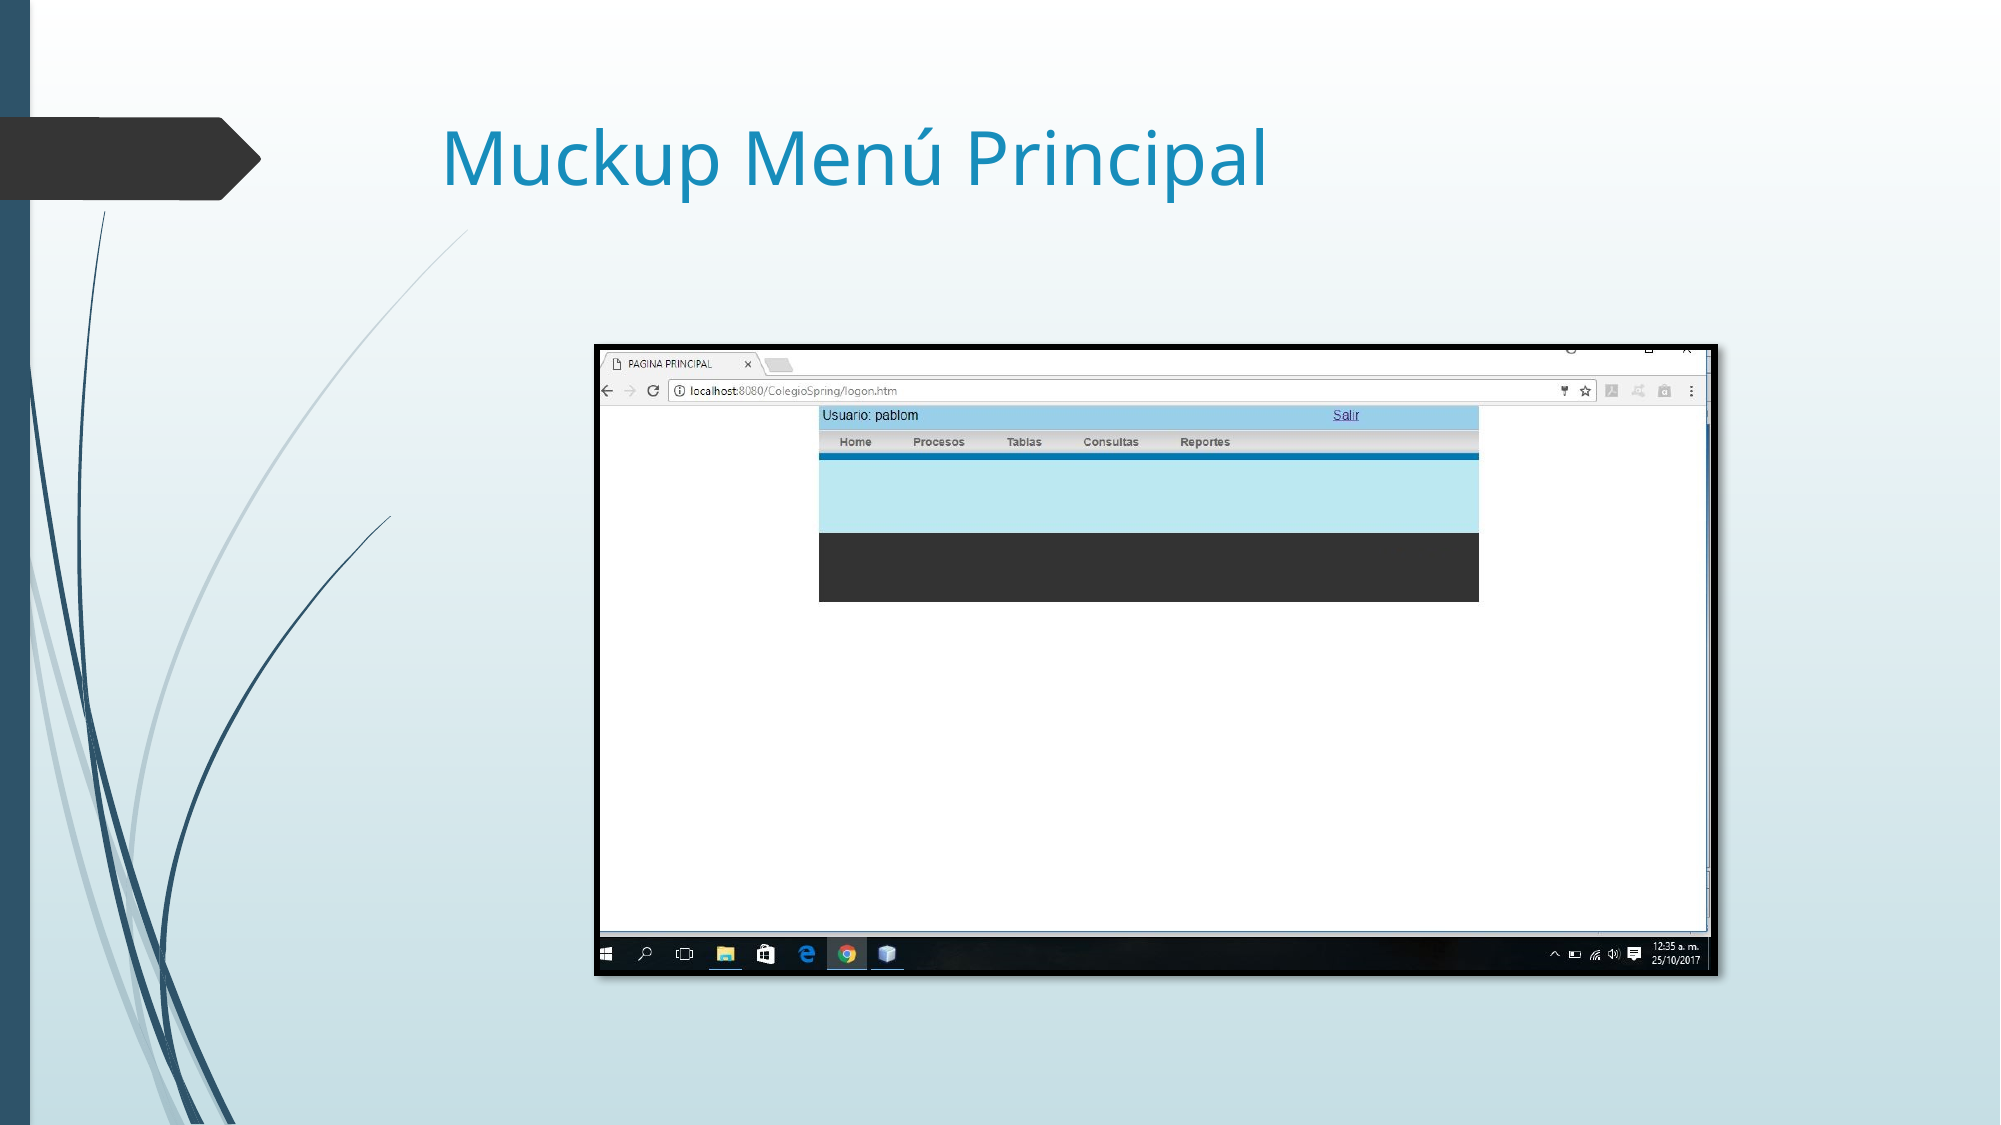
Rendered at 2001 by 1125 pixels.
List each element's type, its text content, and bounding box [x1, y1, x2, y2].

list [600, 349, 1712, 971]
title Muckup Menú Principal [425, 102, 1888, 313]
